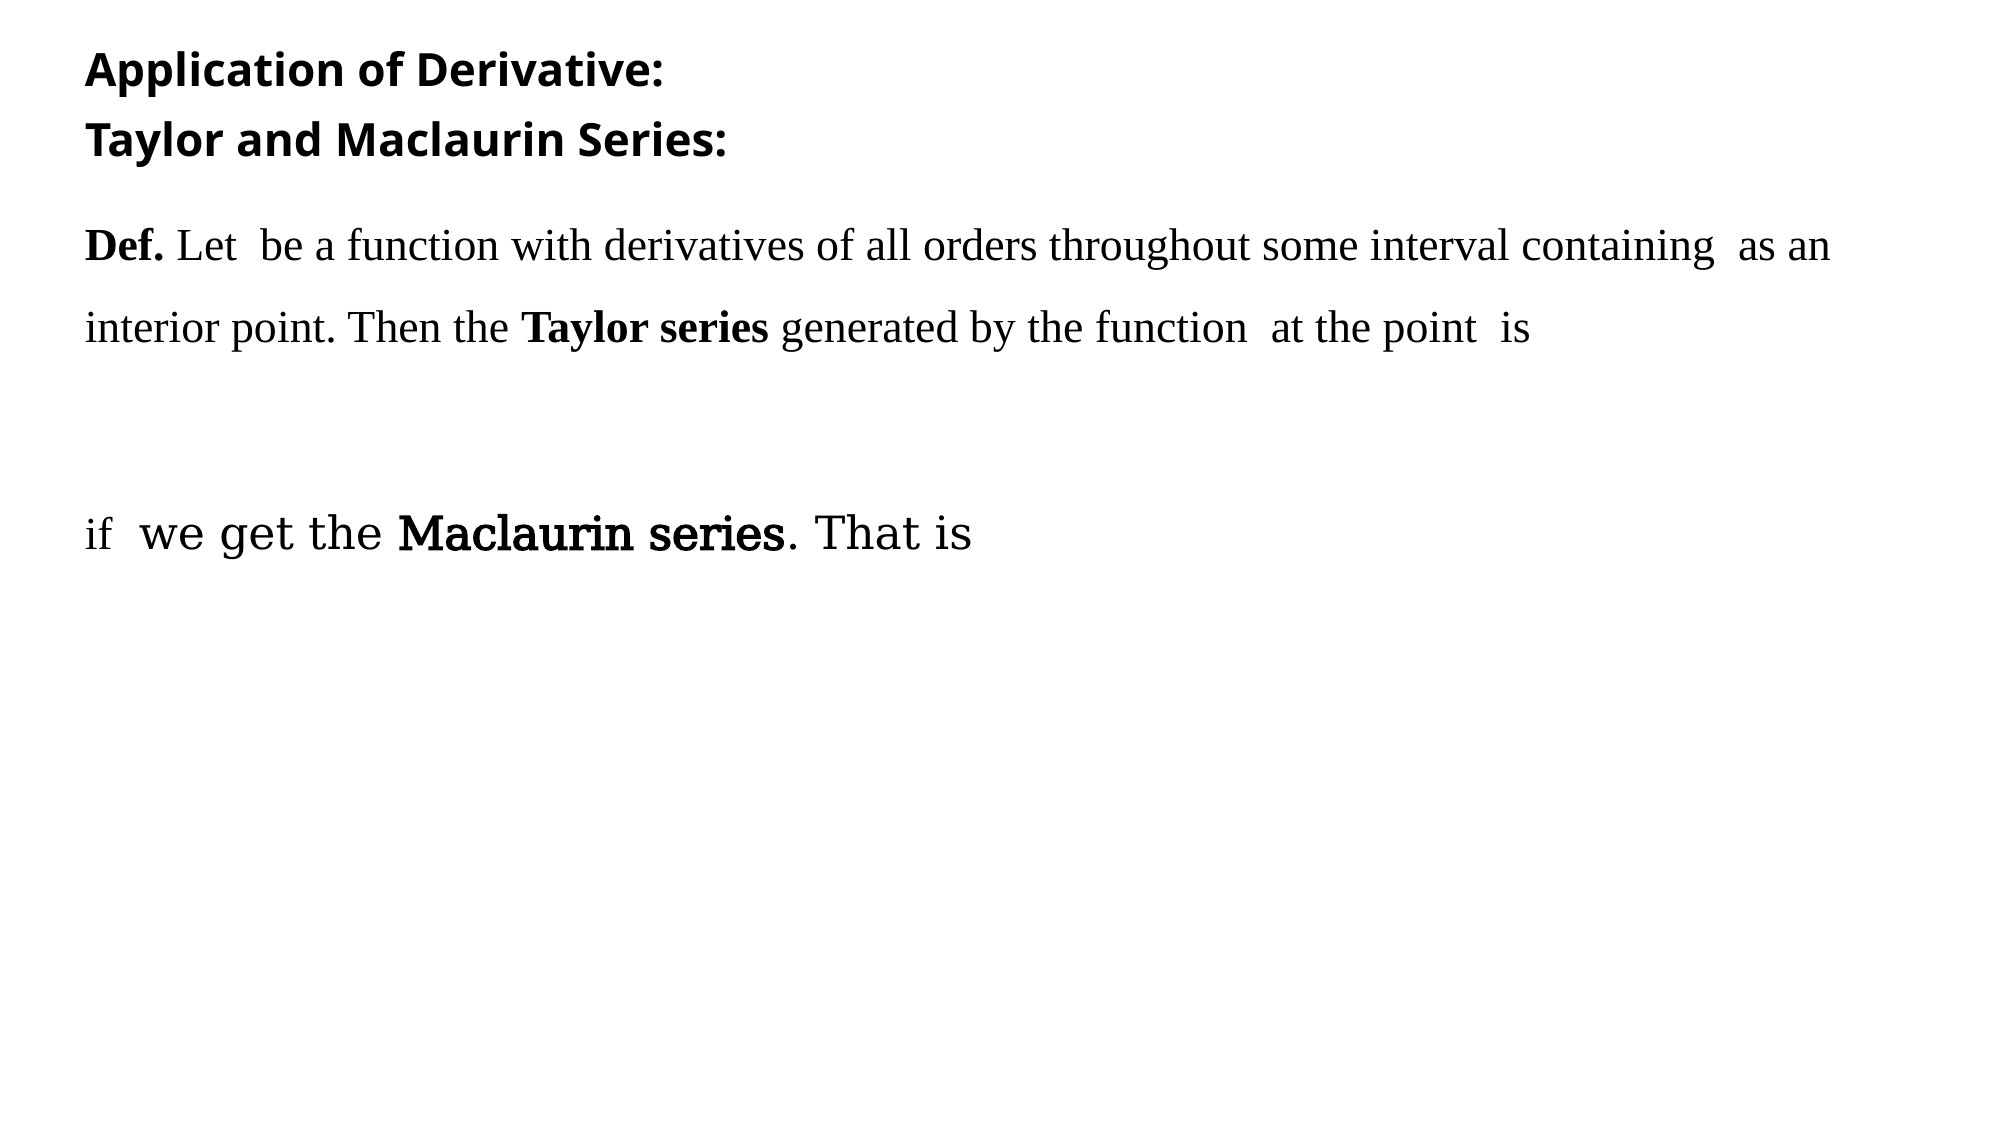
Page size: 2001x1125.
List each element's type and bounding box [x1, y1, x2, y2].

text_box [702, 532, 733, 593]
